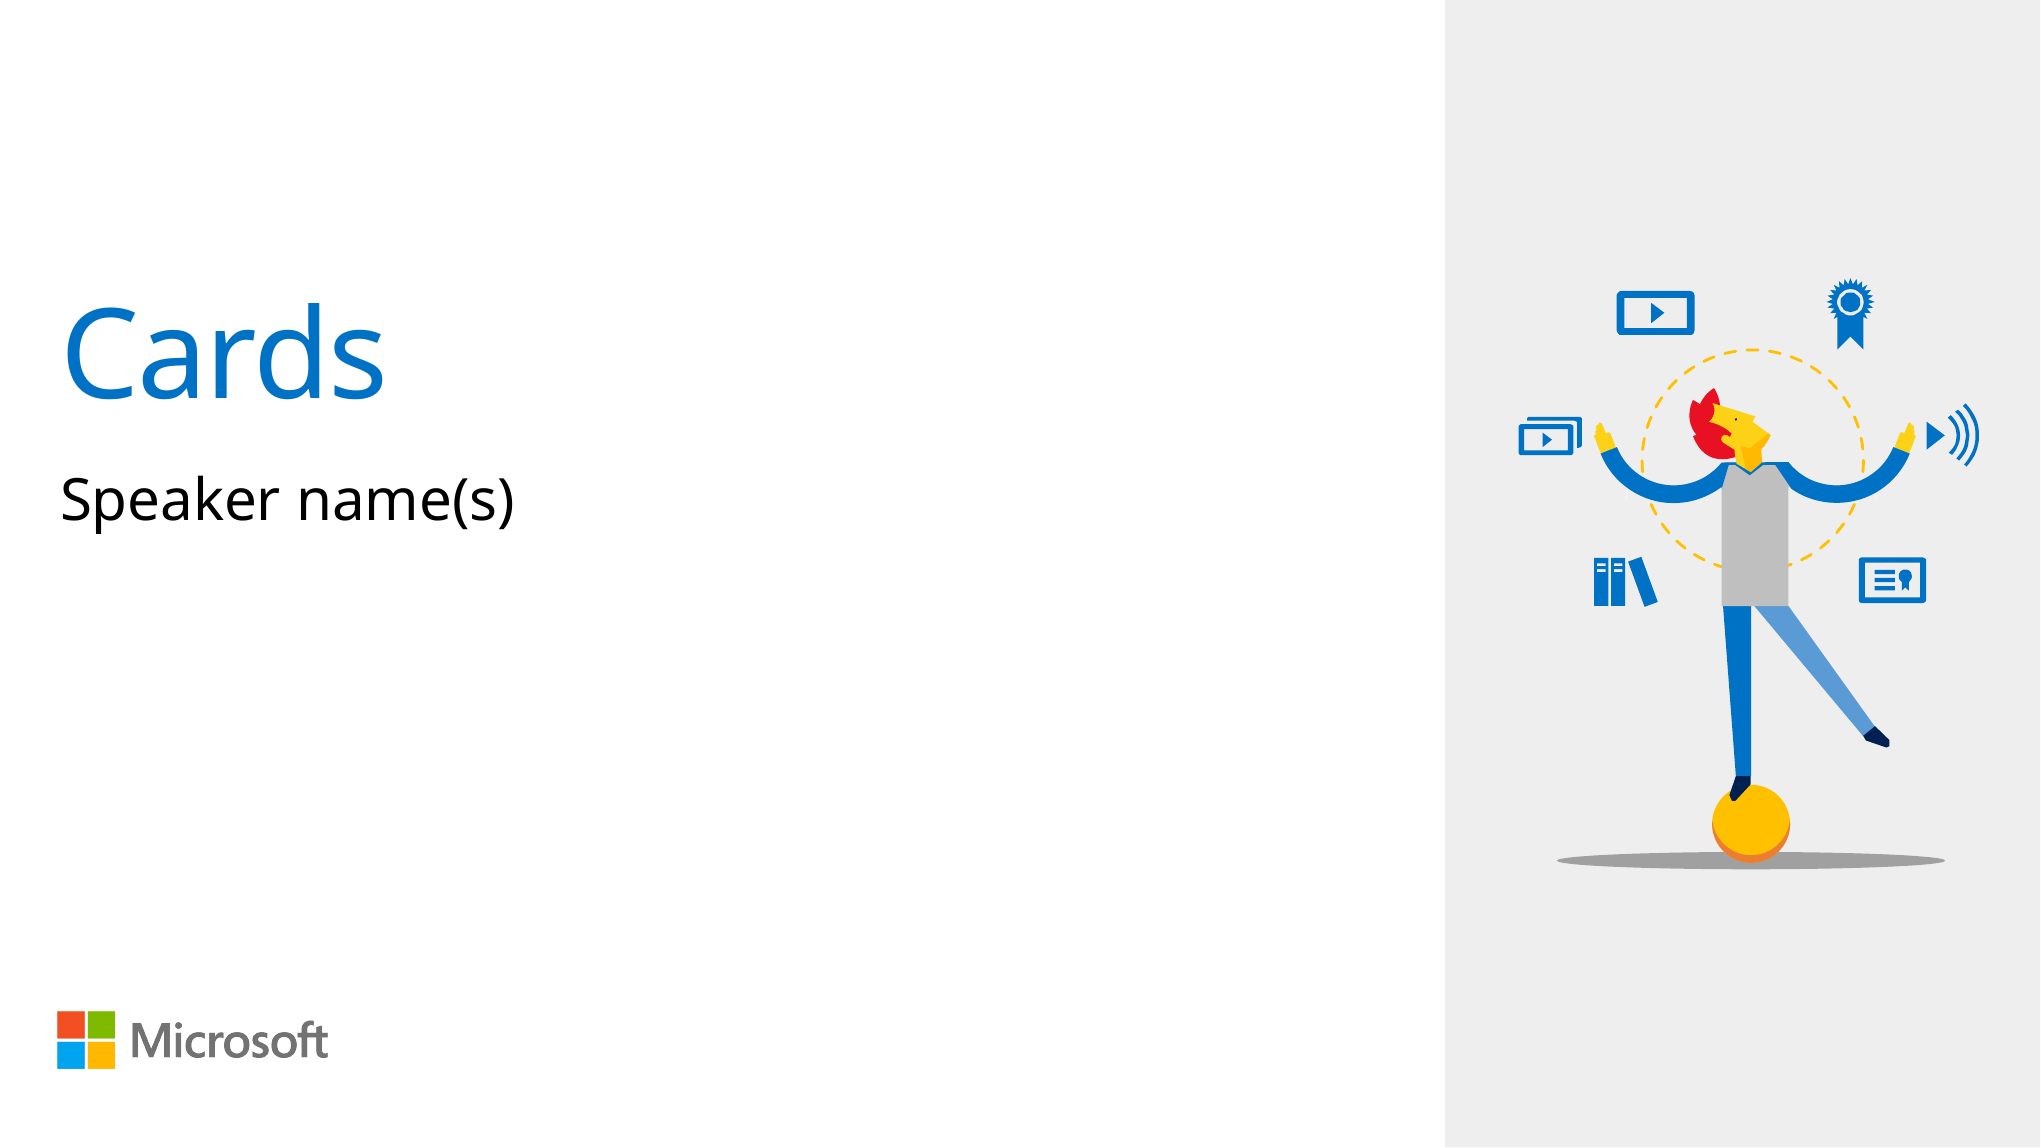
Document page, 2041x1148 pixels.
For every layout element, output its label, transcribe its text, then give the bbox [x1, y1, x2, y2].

list Speaker name(s) [45, 456, 1429, 606]
picture [57, 1011, 328, 1069]
title Cards [45, 275, 1429, 456]
